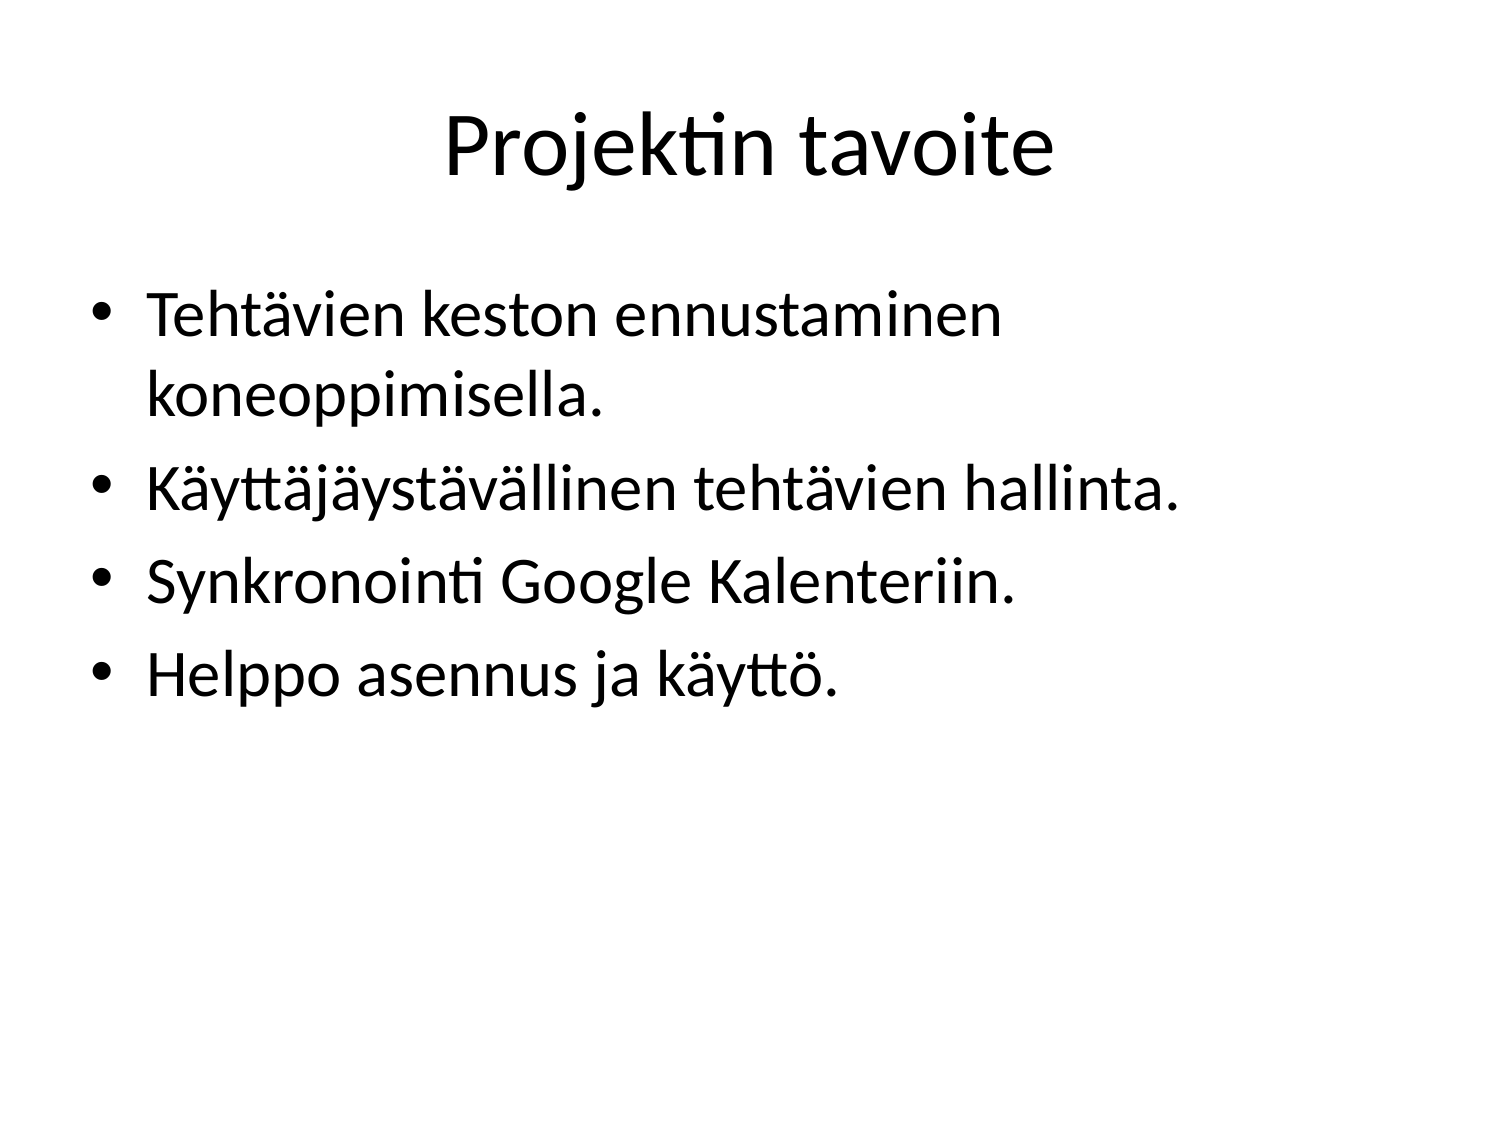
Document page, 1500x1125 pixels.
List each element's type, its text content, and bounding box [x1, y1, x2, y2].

title Projektin tavoite [75, 45, 1425, 233]
list Tehtävien keston ennustaminen koneoppimisella. Käyttäjäystävällinen tehtävien hallinta. Synkronointi Google Kalenteriin. Helppo asennus ja käyttö. [75, 262, 1425, 1005]
